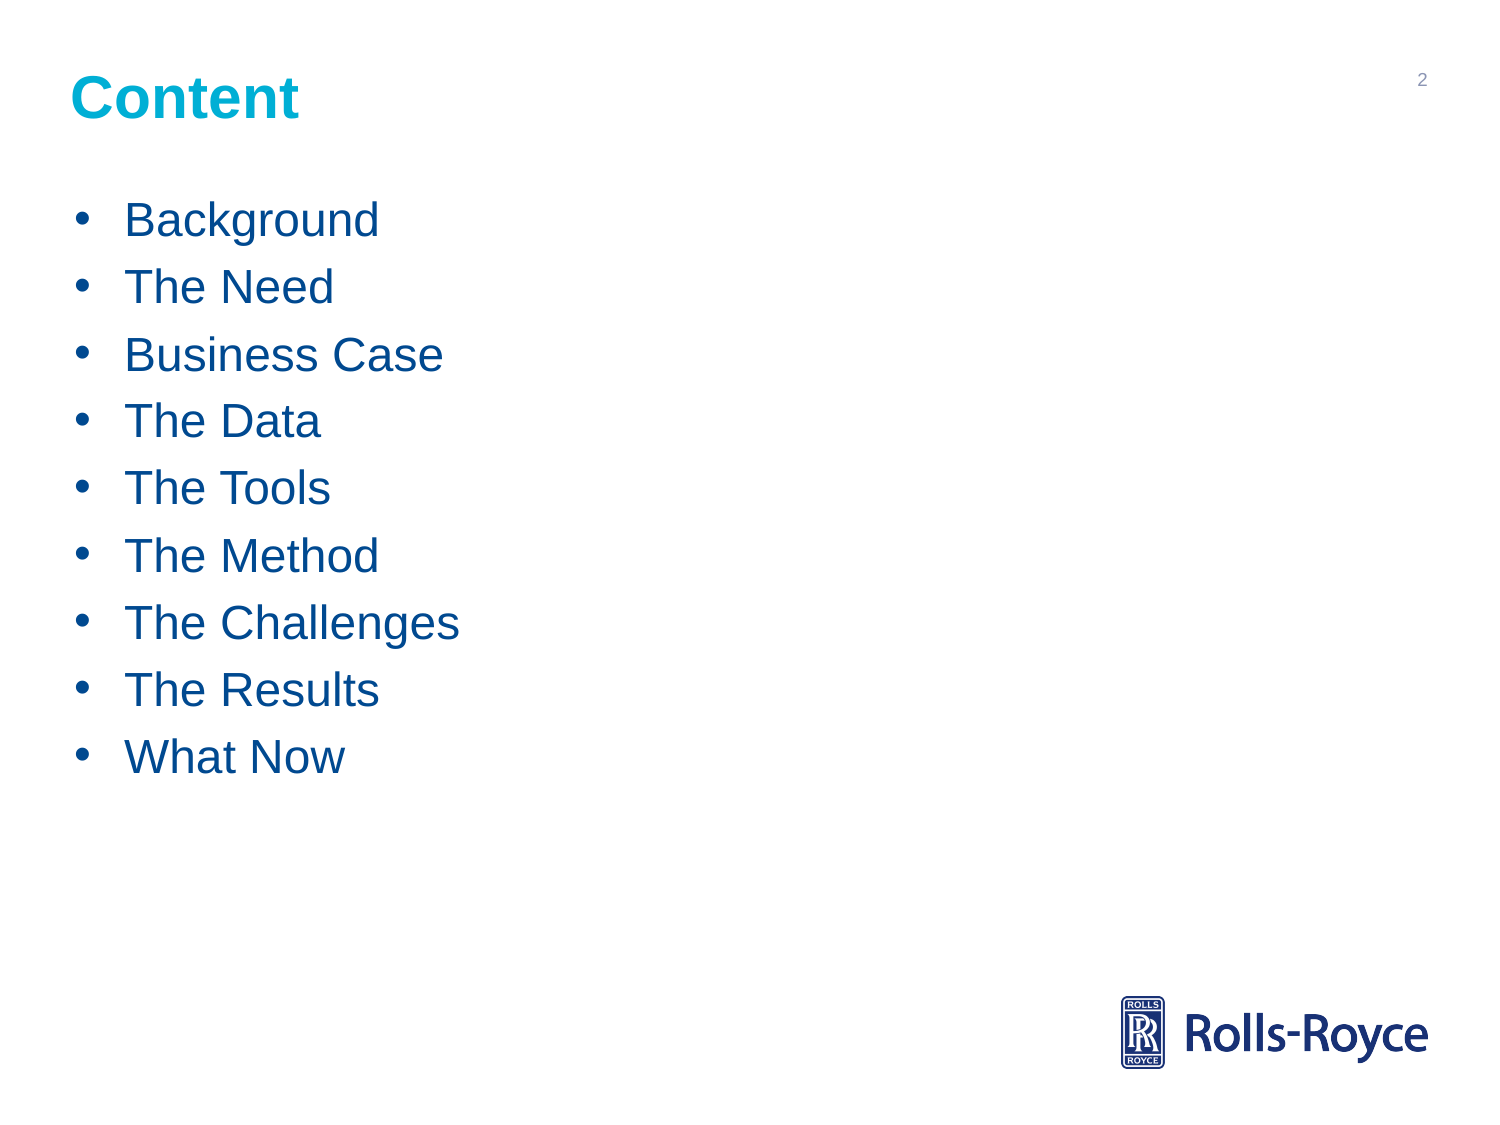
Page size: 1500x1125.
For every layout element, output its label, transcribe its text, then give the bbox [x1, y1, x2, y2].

slide_number 2 [1356, 67, 1428, 128]
title Content [70, 61, 1357, 188]
picture [1121, 996, 1428, 1069]
list Background The Need Business Case The Data The Tools The Method The Challenges The Results What Now [70, 189, 1428, 958]
